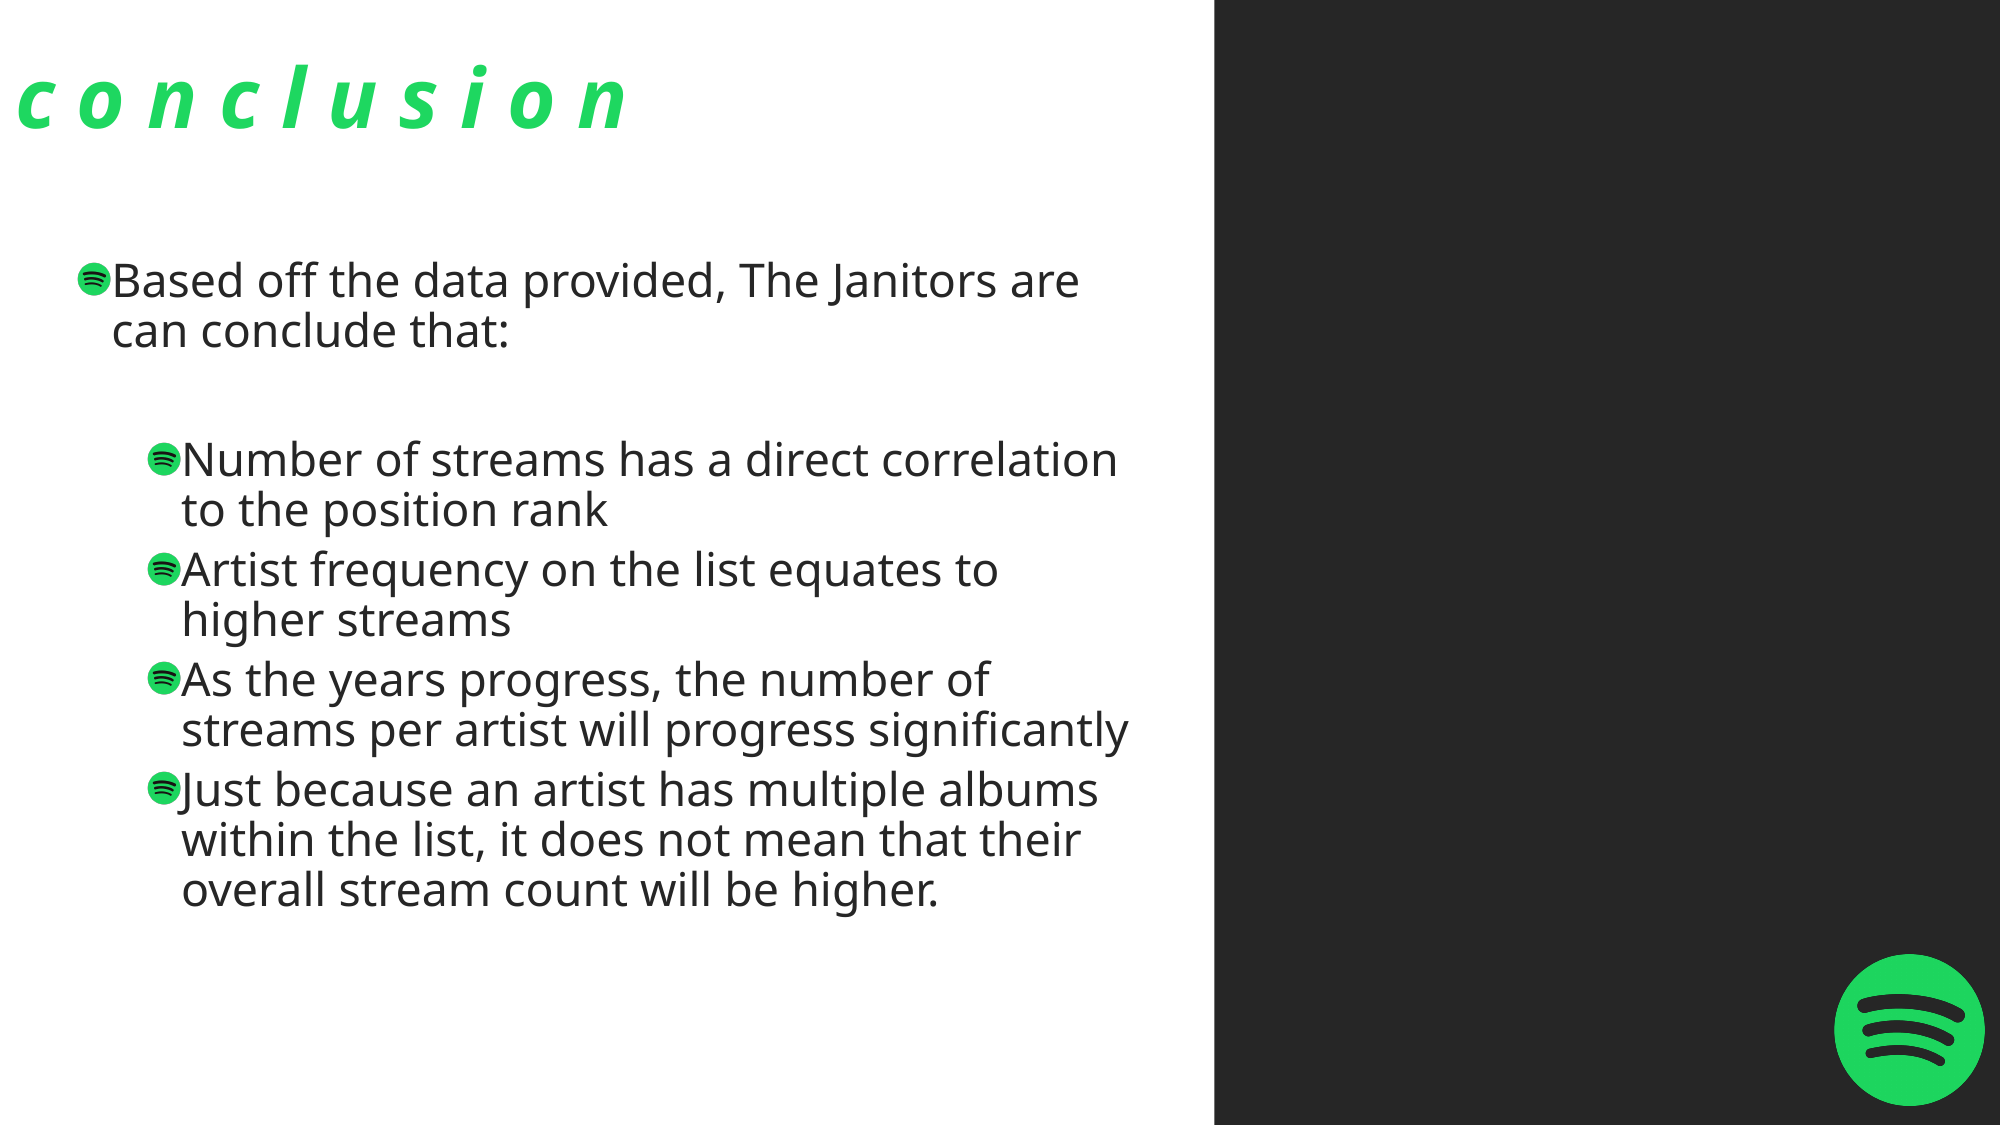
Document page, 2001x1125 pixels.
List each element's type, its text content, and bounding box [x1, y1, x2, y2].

picture [1818, 946, 2000, 1114]
picture [146, 660, 182, 696]
picture [146, 551, 182, 587]
text_box [1213, 0, 2000, 1125]
picture [76, 261, 112, 297]
text_box c o n c l u s i o n [0, 0, 1888, 203]
text_box Based off the data provided, The Janitors are can conclude that: Number of streams has a direct correlation to the position rank Artist frequency on the list equates to higher streams As the years progress, the number of streams per artist will progress significantly Just because an artist has multiple albums within the list, it does not mean that their overall stream count will be higher. [61, 249, 1147, 964]
picture [146, 441, 182, 477]
picture [146, 770, 182, 806]
